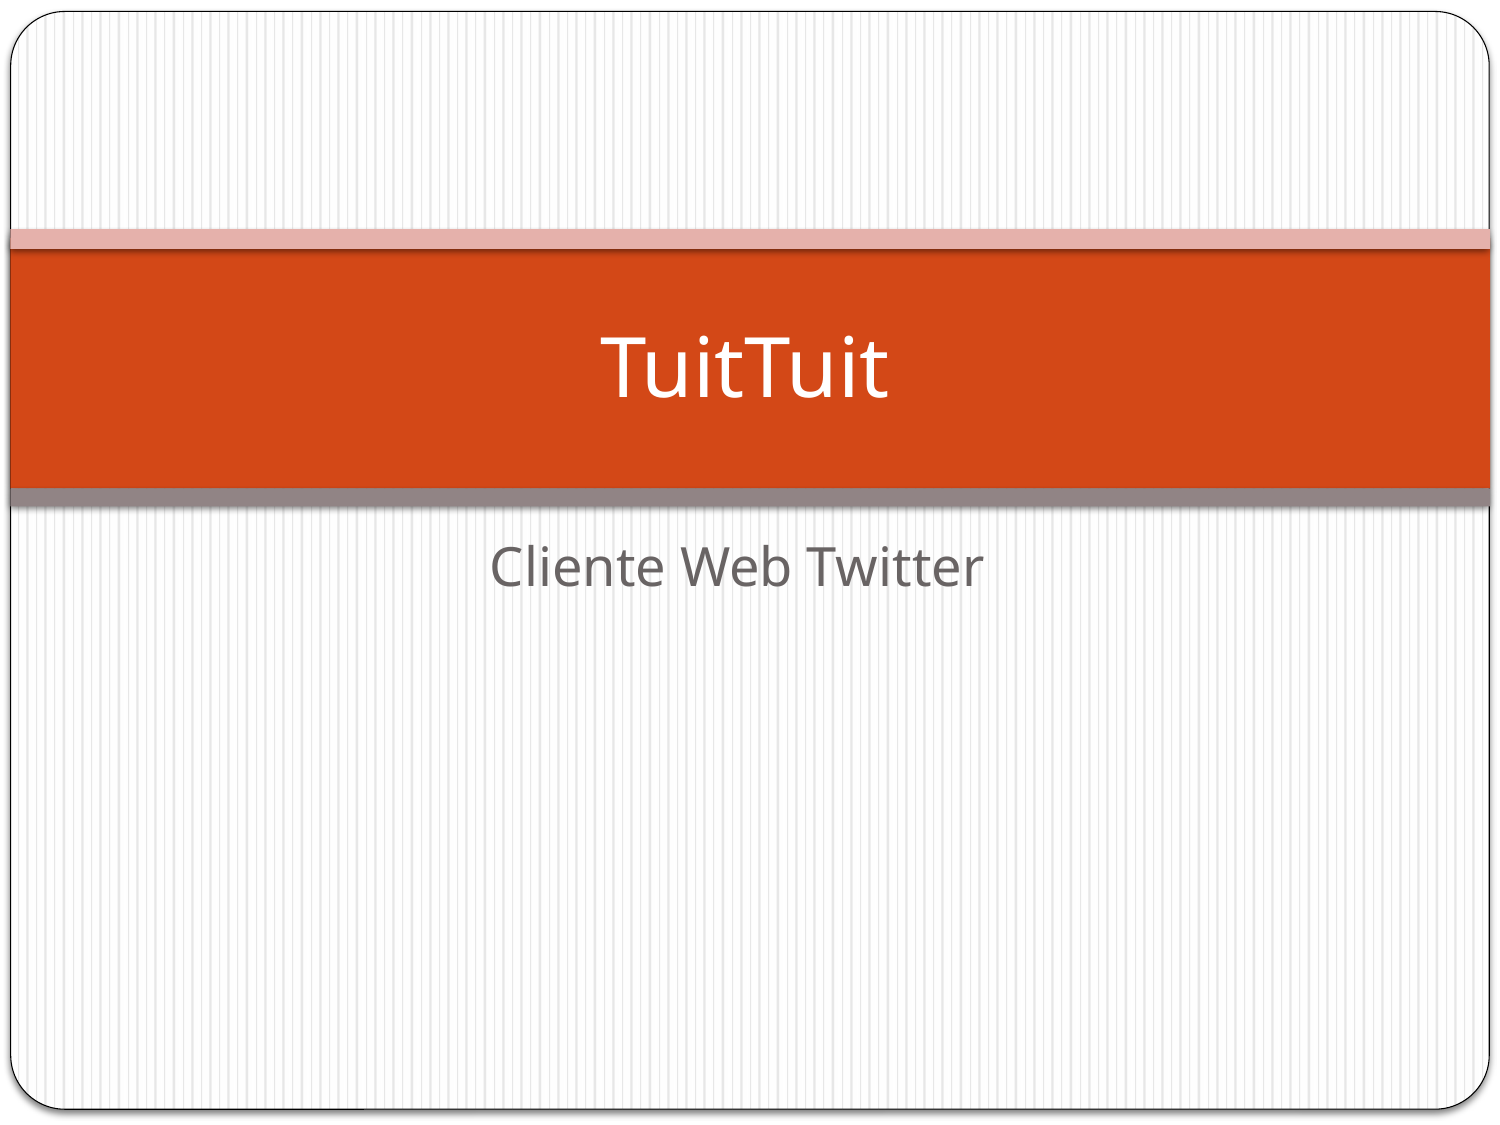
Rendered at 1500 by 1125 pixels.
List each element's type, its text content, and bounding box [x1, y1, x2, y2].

title TuitTuit [75, 247, 1425, 489]
subtitle Cliente Web Twitter [212, 525, 1263, 788]
